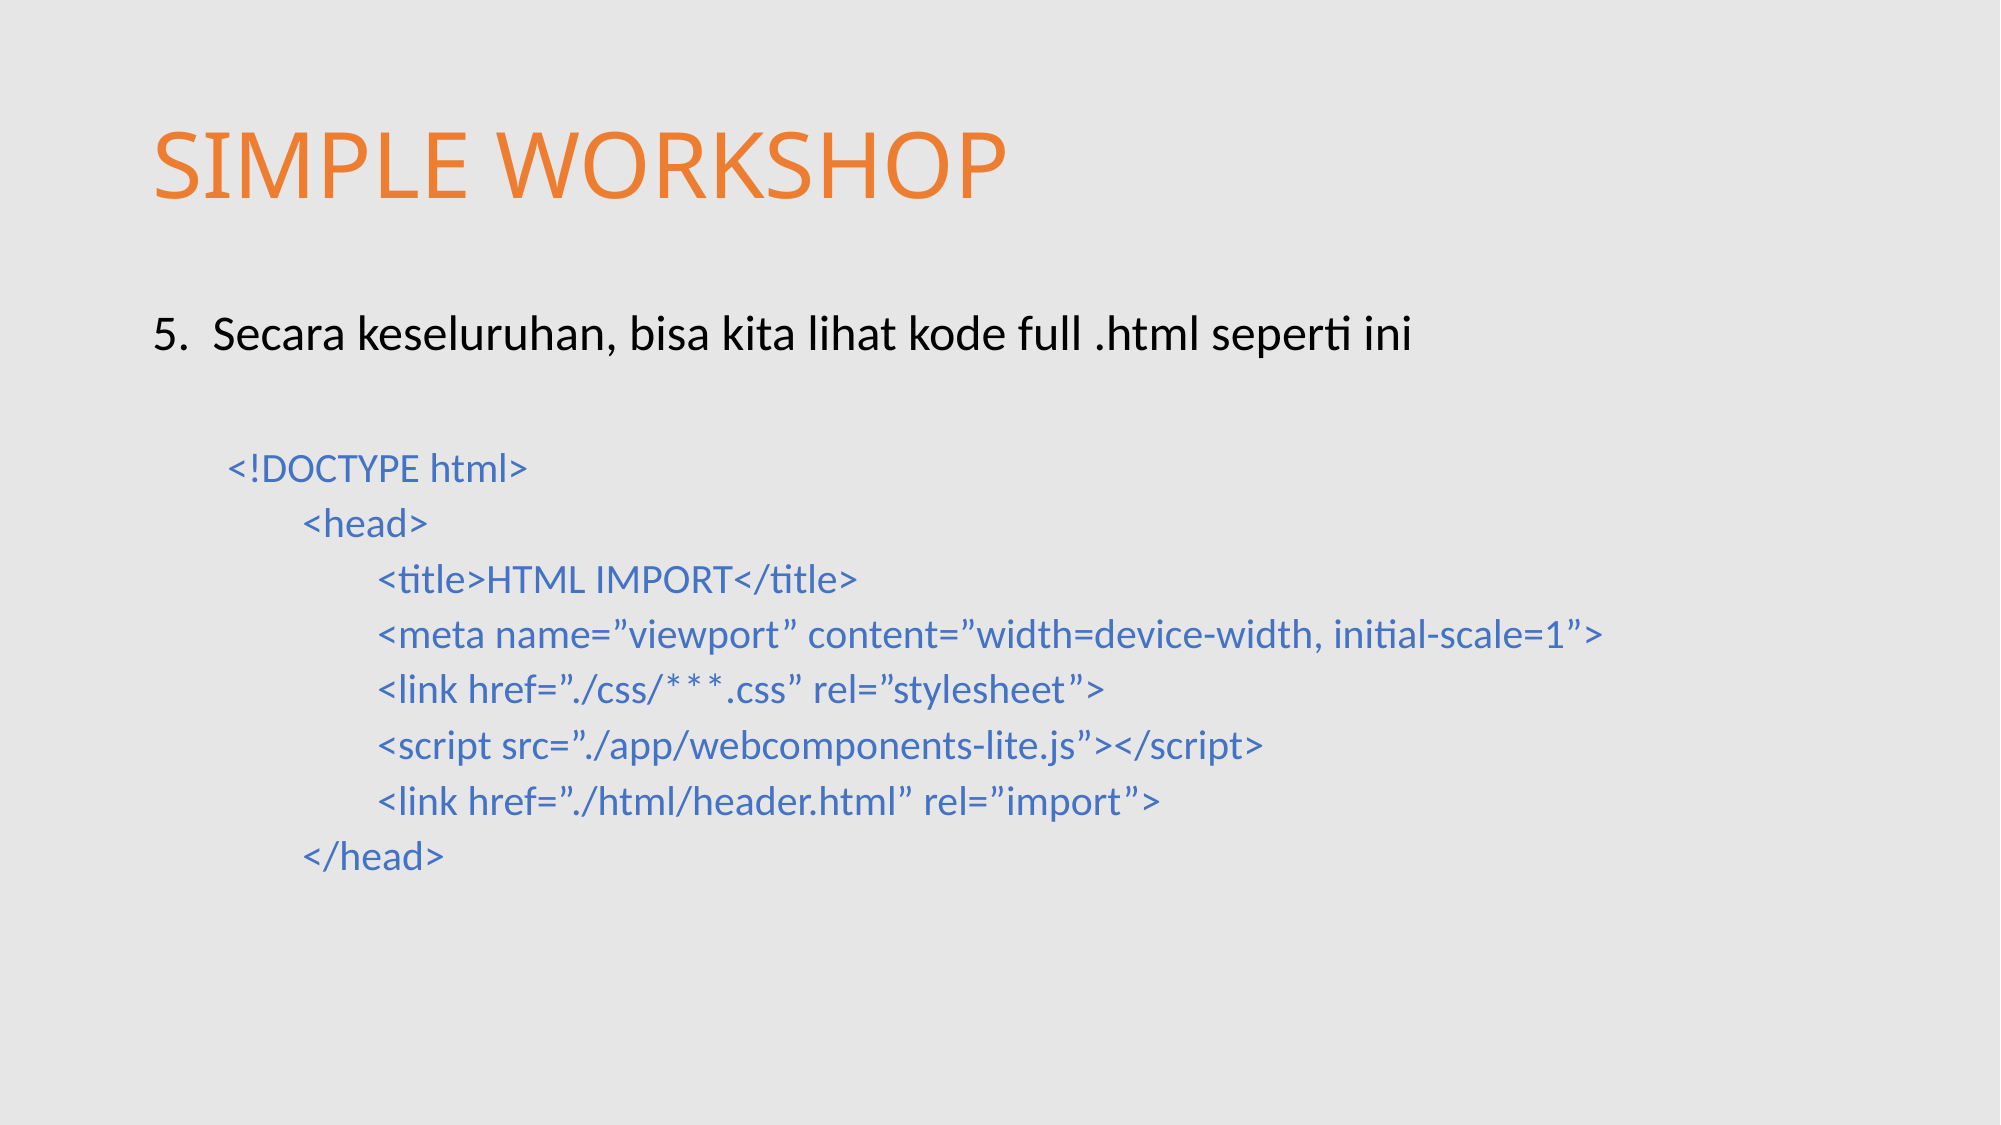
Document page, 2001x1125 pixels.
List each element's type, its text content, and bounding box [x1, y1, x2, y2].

title SIMPLE WORKSHOP [137, 59, 1863, 278]
list 5. Secara keseluruhan, bisa kita lihat kode full .html seperti ini <!DOCTYPE html> <head> <title>HTML IMPORT</title> <meta name=”viewport” content=”width=device-width, initial-scale=1”> <link href=”./css/***.css” rel=”stylesheet”> <script src=”./app/webcomponents-lite.js”></script> <link href=”./html/header.html” rel=”import”> </head> [137, 299, 1863, 1014]
